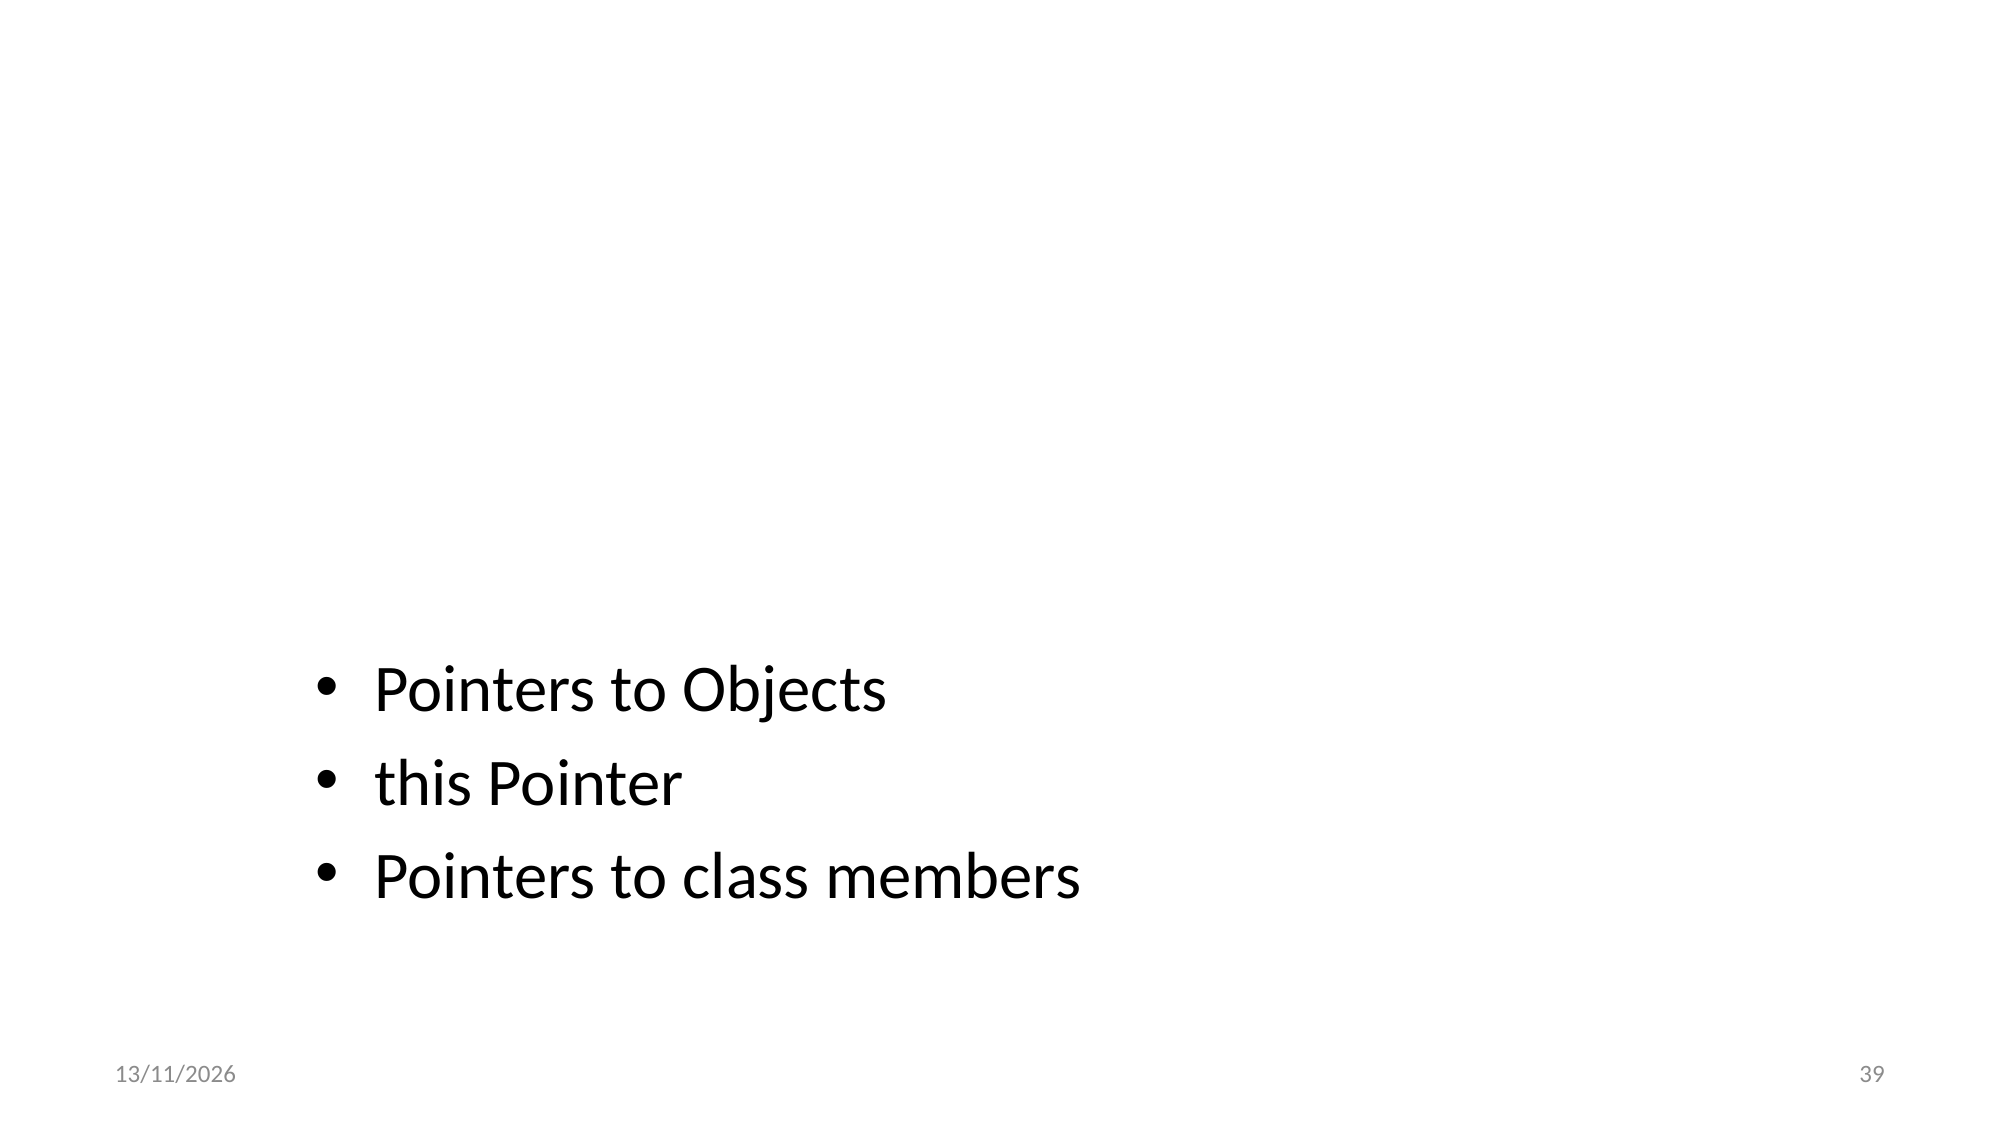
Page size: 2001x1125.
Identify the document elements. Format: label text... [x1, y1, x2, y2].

subtitle Pointers to Objects this Pointer Pointers to class members [300, 637, 1700, 925]
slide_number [99, 1042, 567, 1103]
slide_number 39 [1433, 1042, 1900, 1103]
